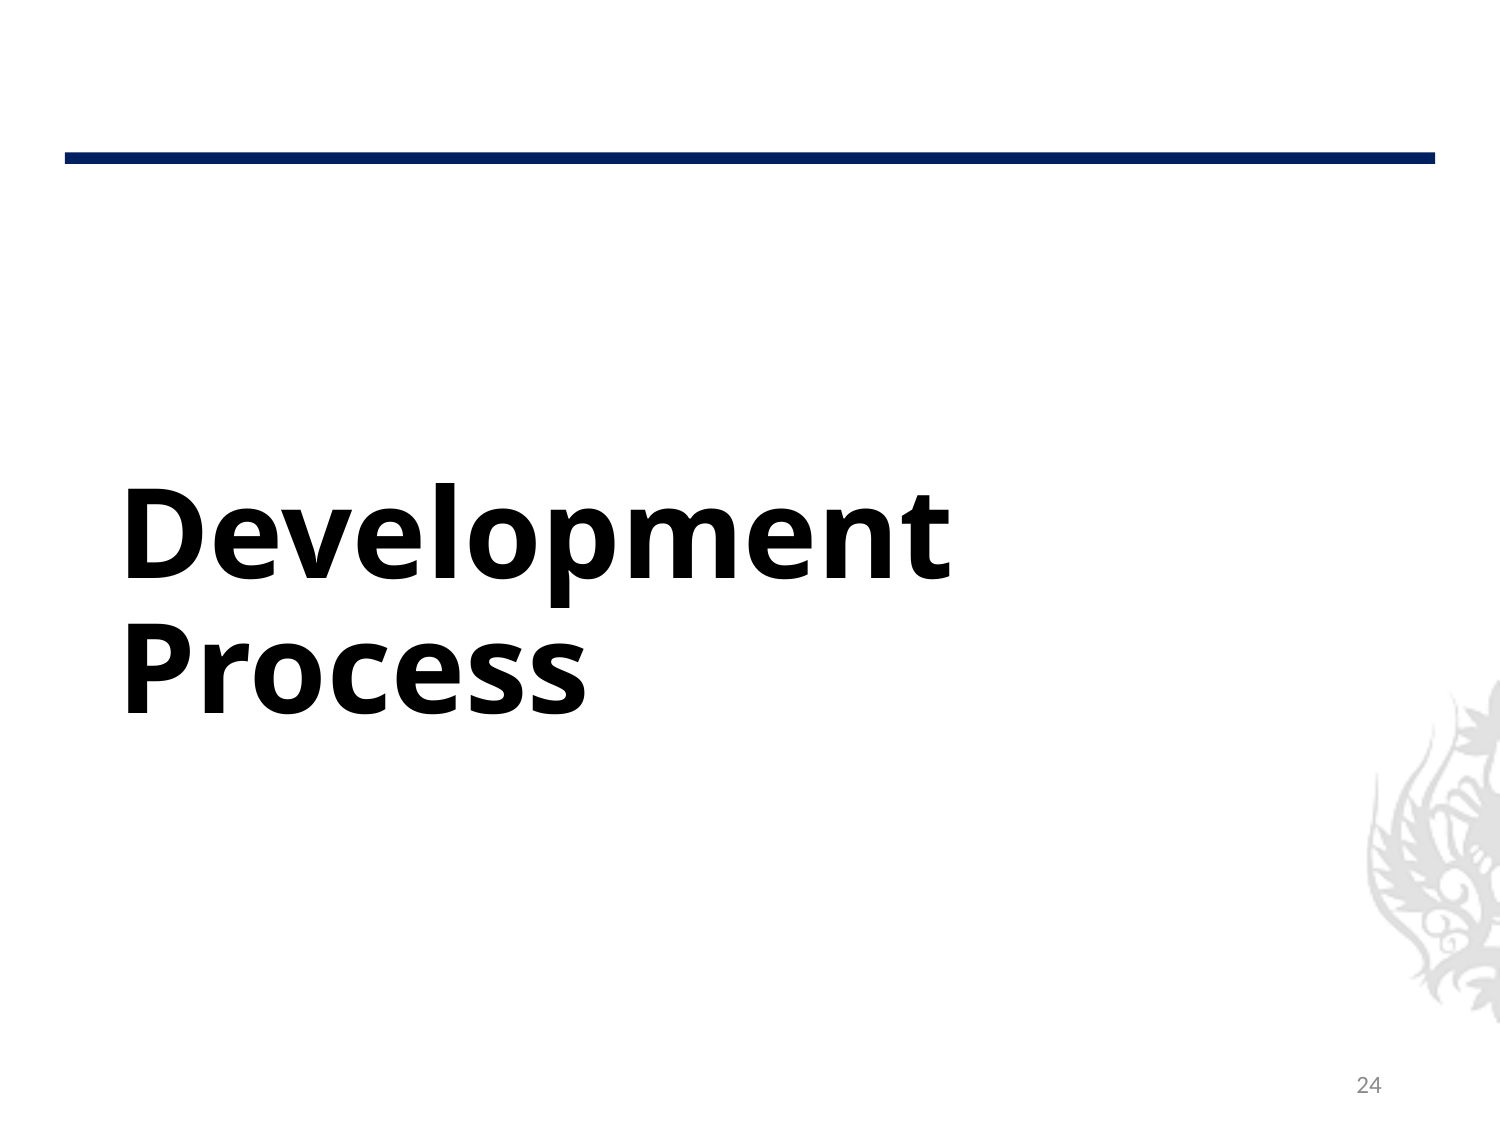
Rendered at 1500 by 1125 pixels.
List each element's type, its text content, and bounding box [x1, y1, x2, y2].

slide_number 24 [1059, 1057, 1397, 1111]
title Development Process [102, 280, 1397, 749]
